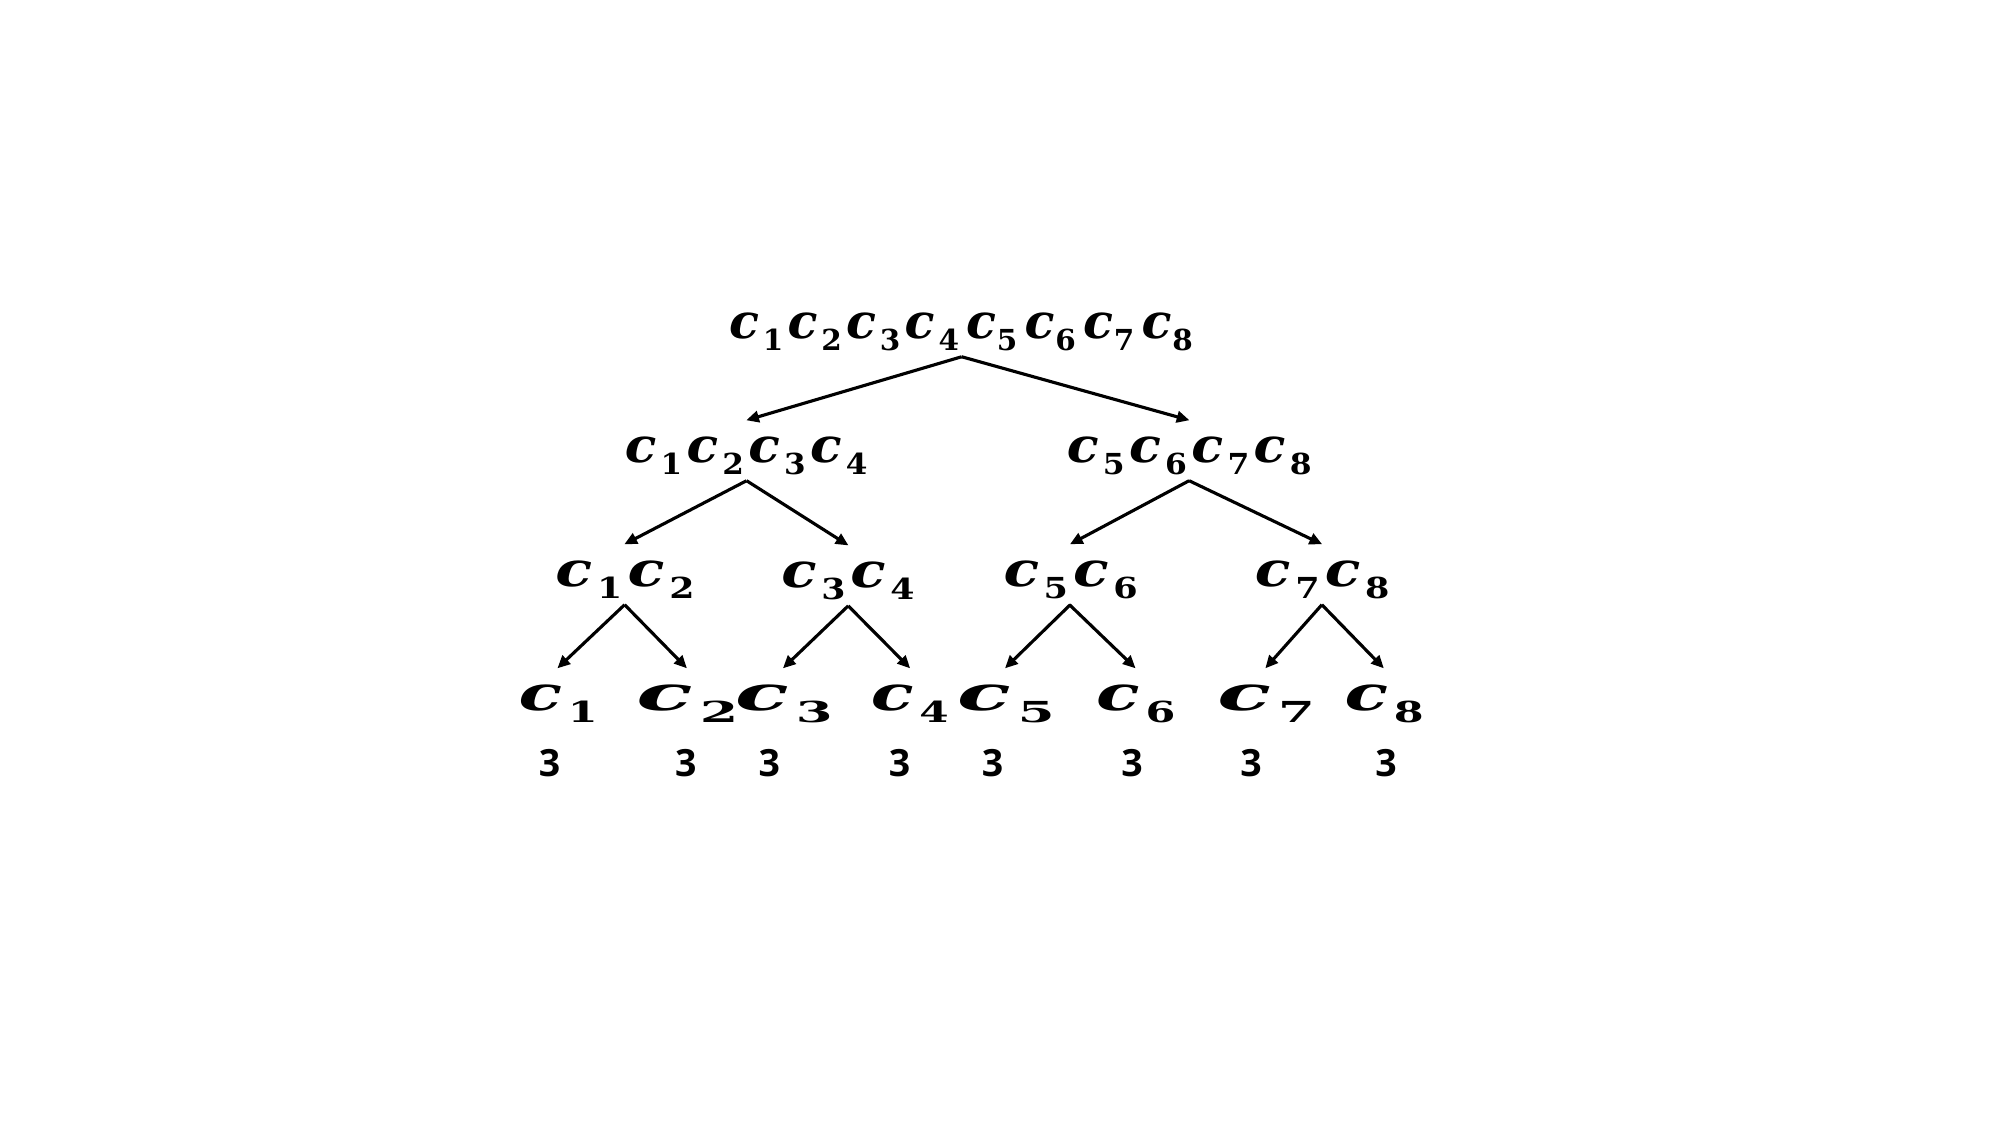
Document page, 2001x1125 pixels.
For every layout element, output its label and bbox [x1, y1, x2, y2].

text_box [188, 296, 1829, 793]
